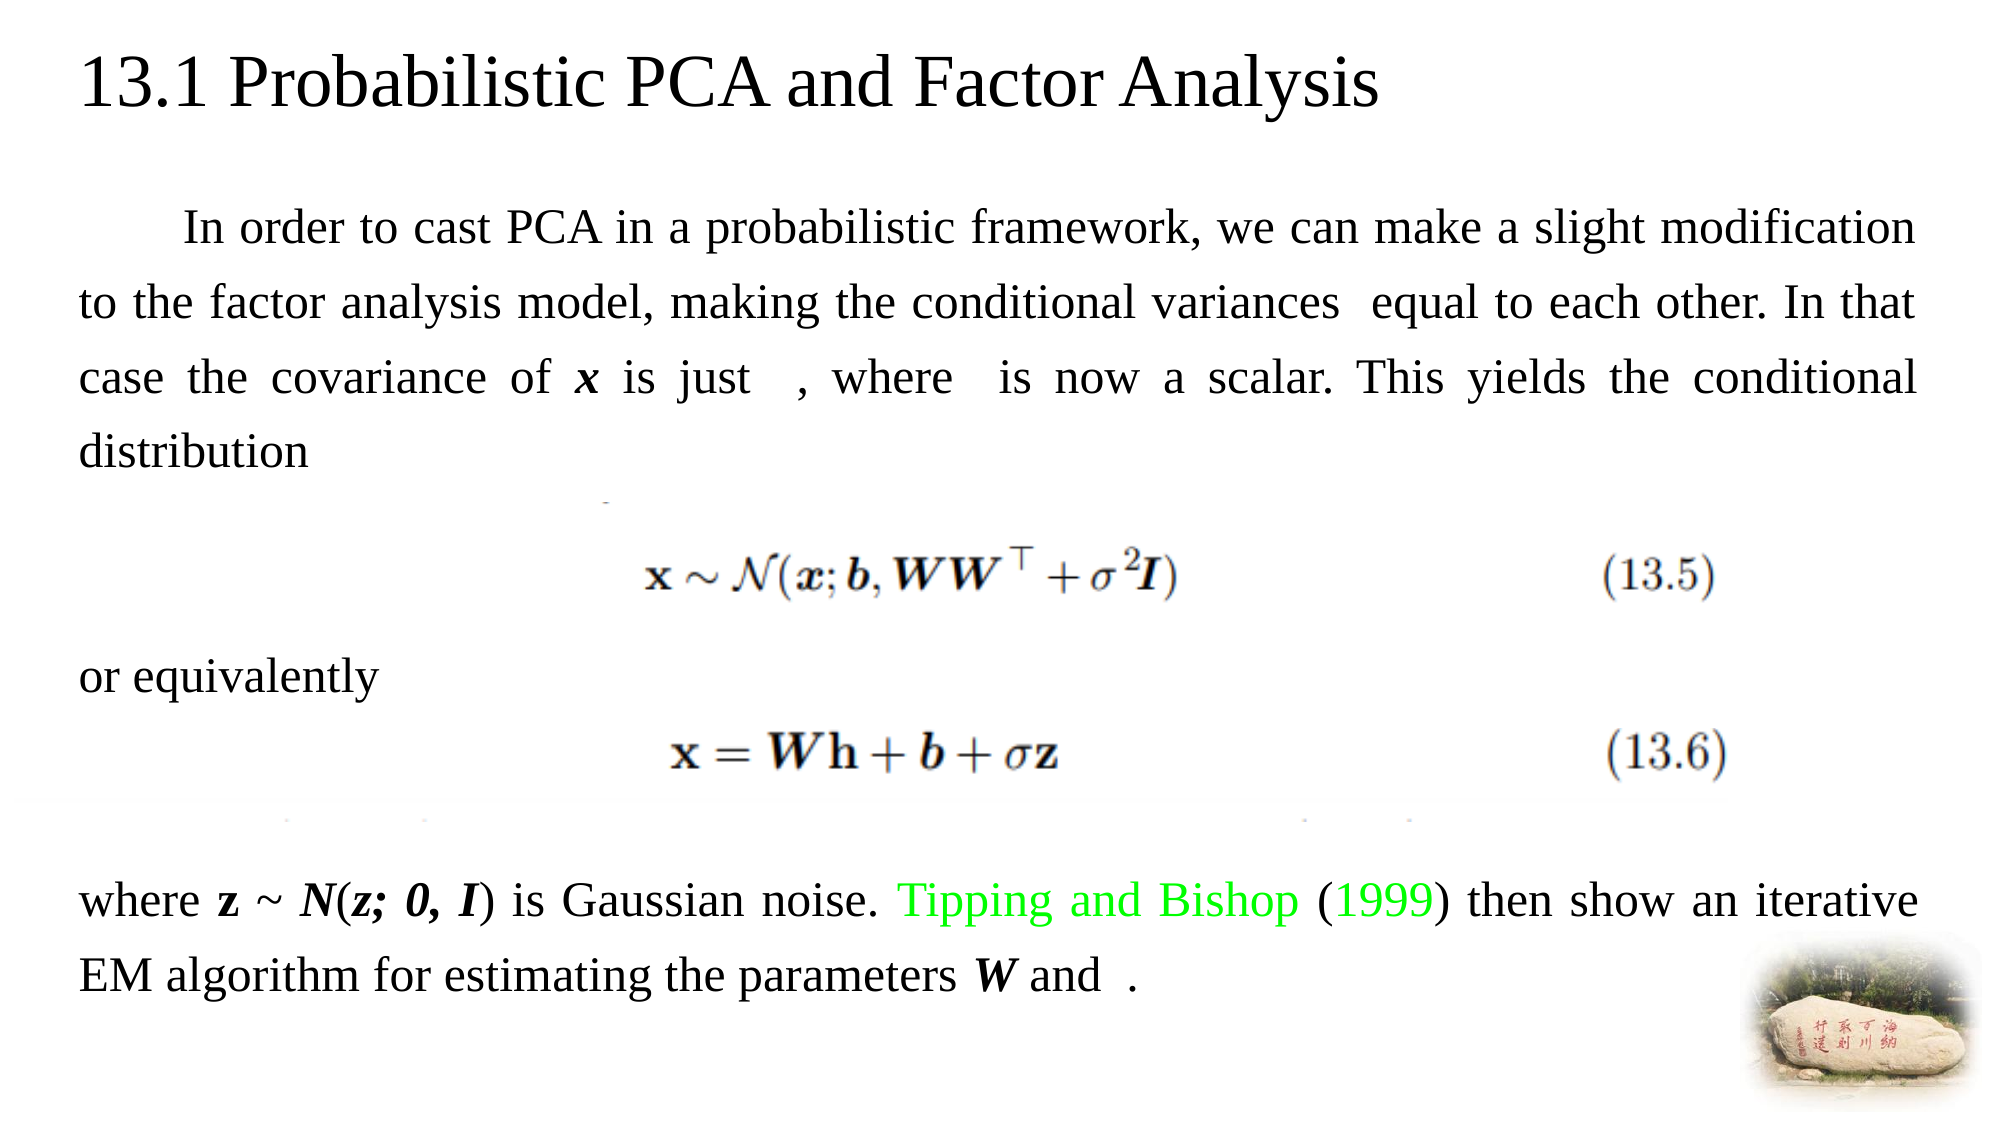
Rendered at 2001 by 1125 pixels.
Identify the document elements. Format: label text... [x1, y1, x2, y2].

picture [1740, 927, 1985, 1112]
picture [14, 728, 1780, 822]
title 13.1 Probabilistic PCA and Factor Analysis [63, 21, 1936, 142]
picture [120, 502, 1741, 623]
